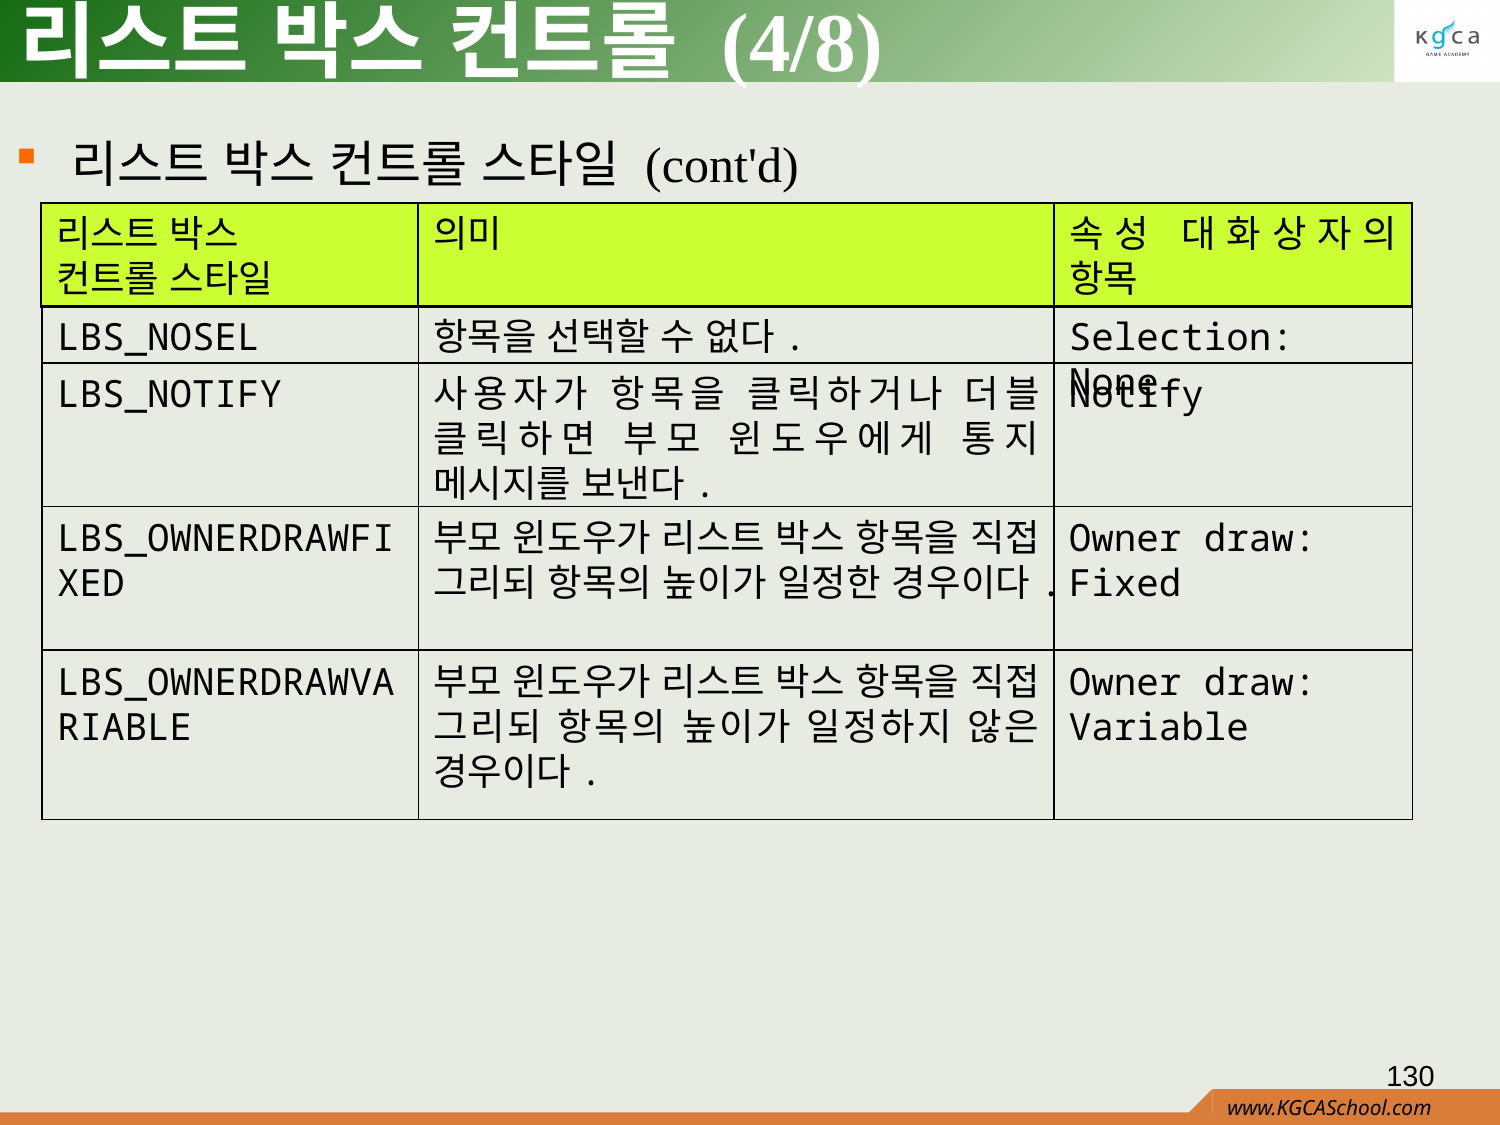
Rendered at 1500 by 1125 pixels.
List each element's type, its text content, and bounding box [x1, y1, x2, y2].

list 리스트 박스 컨트롤 스타일 (cont'd) [0, 125, 1407, 1017]
title 리스트 박스 컨트롤 (4/8) [4, 1, 1412, 76]
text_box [40, 202, 1414, 820]
picture [1394, 0, 1500, 82]
list 표준 스타일(LVS_*) 변경하기 dwRemove: 제거할 스타일 dwAdd: 추가할 스타일 nFlags: 기본값 사용 [36, 198, 1407, 828]
slide_number 130 [1137, 1049, 1451, 1101]
